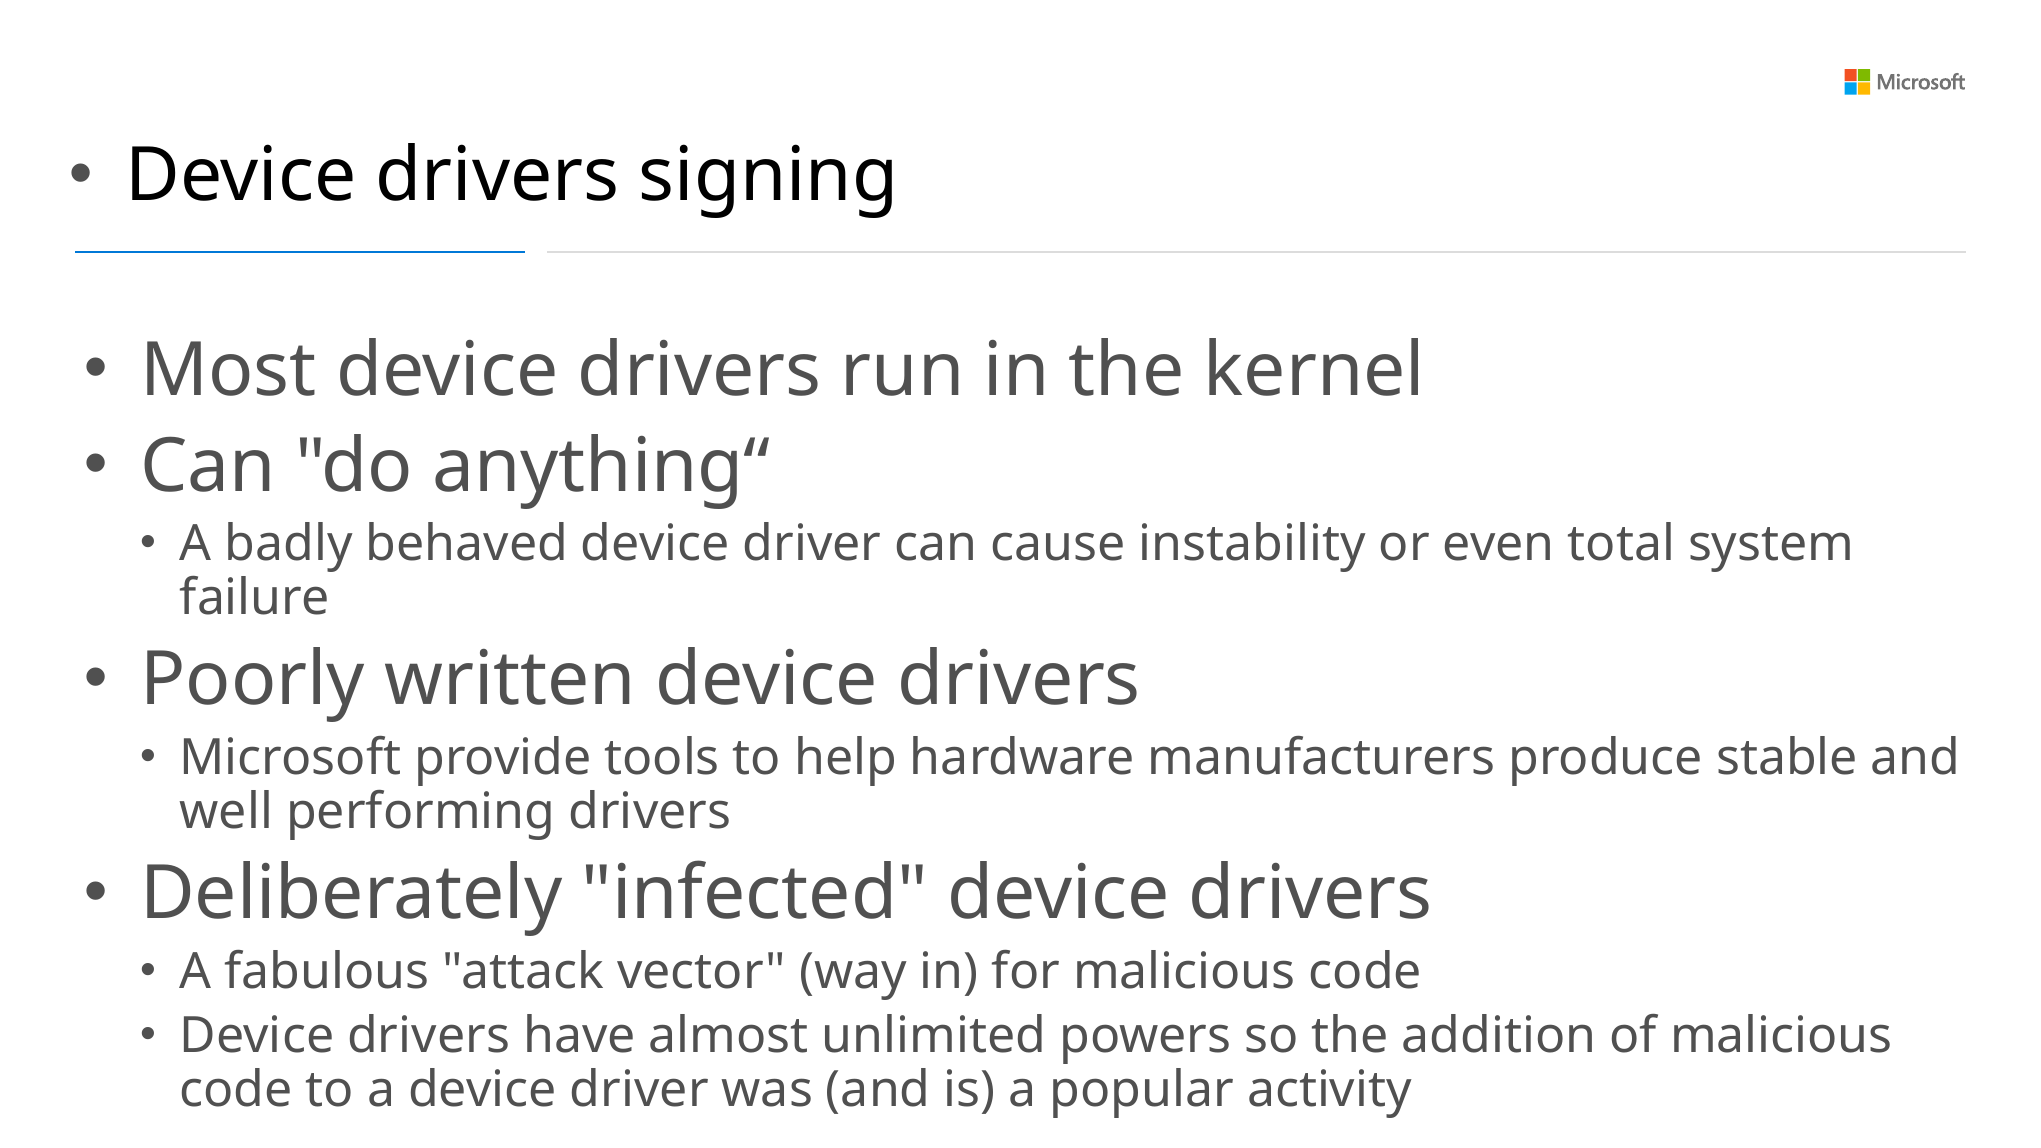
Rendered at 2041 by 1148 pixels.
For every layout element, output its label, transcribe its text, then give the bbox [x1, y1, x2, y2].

list Device drivers signing [45, 120, 1968, 200]
text_box Most device drivers run in the kernel Can "do anything“ A badly behaved device driver can cause instability or even total system failure Poorly written device drivers Microsoft provide tools to help hardware manufacturers produce stable and well performing drivers Deliberately "infected" device drivers A fabulous "attack vector" (way in) for malicious code Device drivers have almost unlimited powers so the addition of malicious code to a device driver was (and is) a popular activity [60, 315, 2010, 1132]
